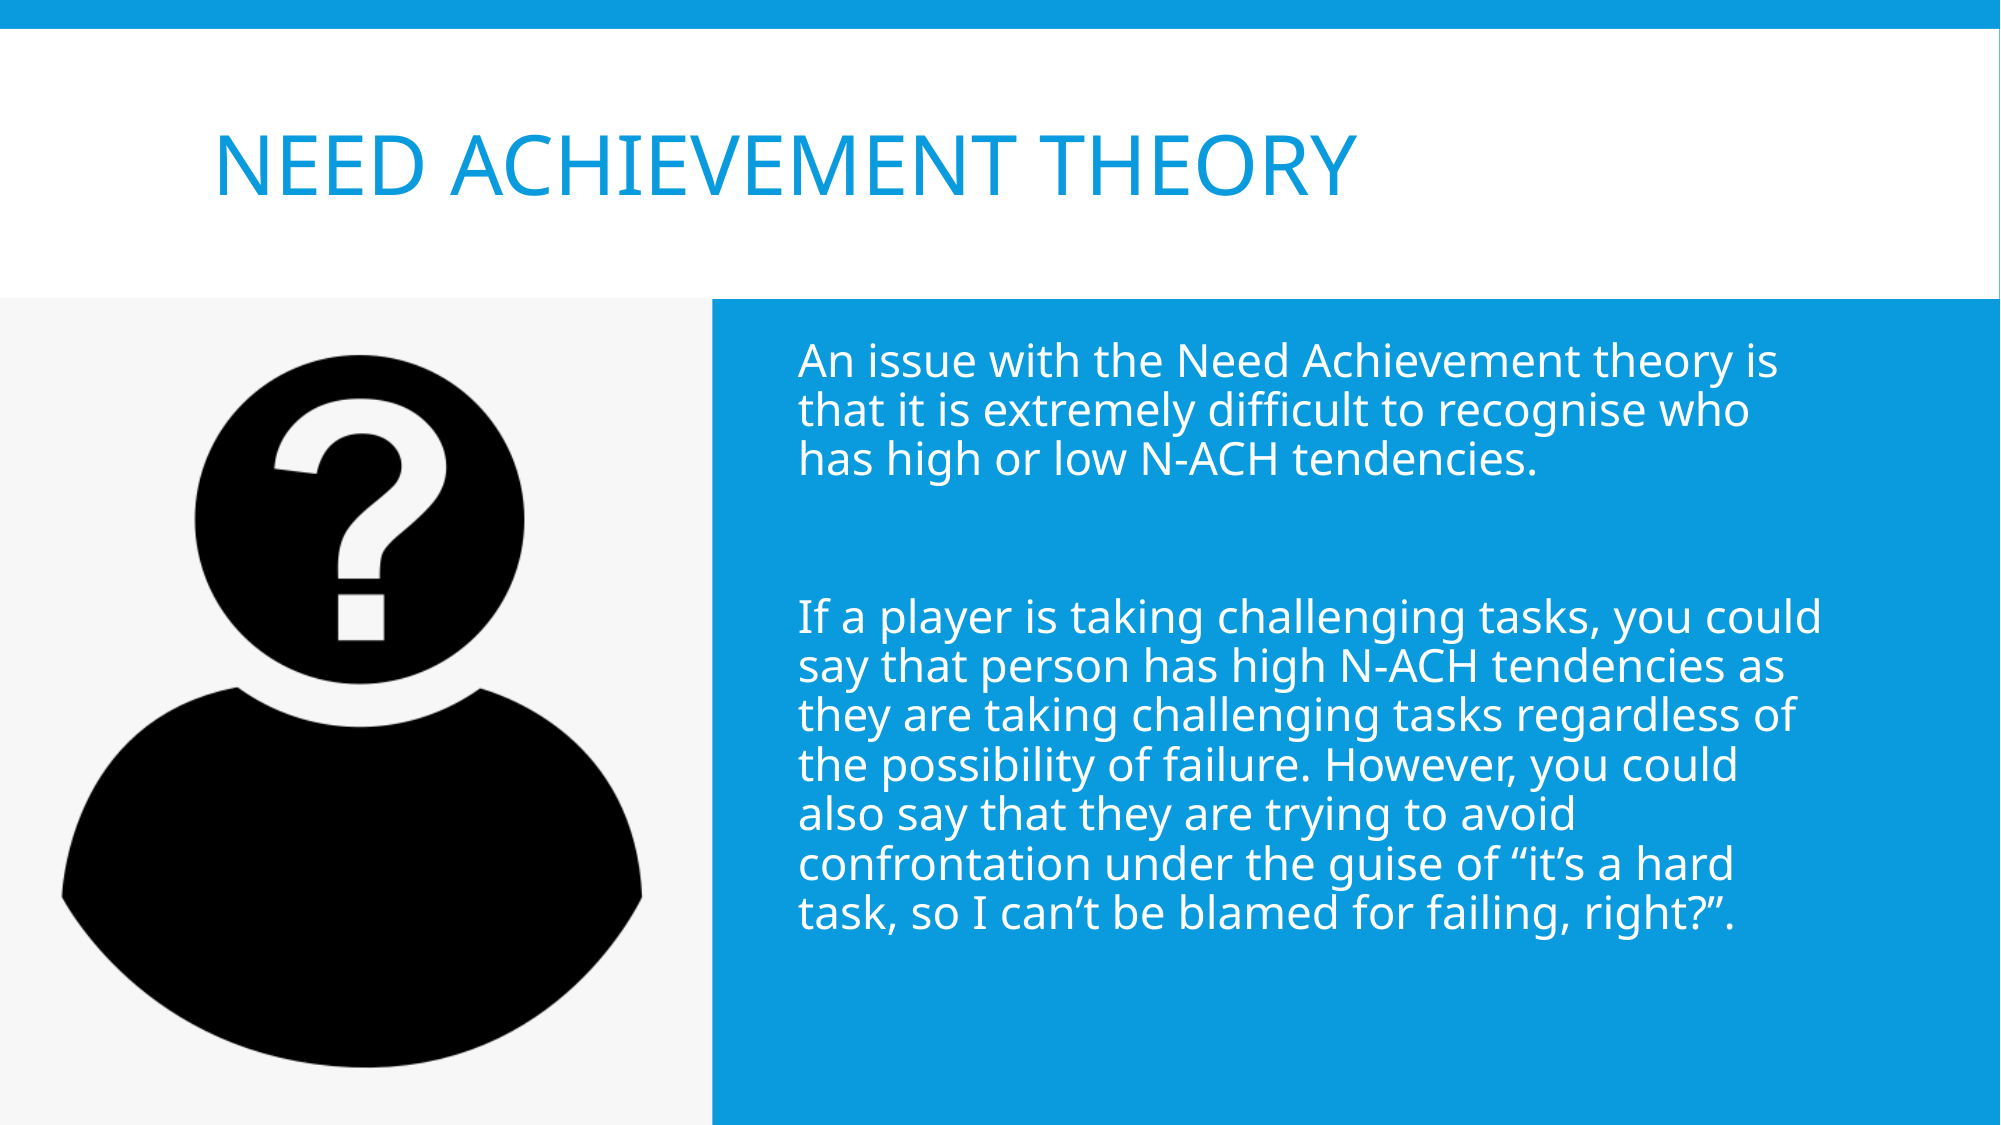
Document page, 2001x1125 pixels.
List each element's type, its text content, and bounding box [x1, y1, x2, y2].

title NEED ACHIEVEMENT THEORY [197, 46, 1803, 295]
picture [0, 298, 712, 1125]
list An issue with the Need Achievement theory is that it is extremely difficult to recognise who has high or low N-ACH tendencies. If a player is taking challenging tasks, you could say that person has high N-ACH tendencies as they are taking challenging tasks regardless of the possibility of failure. However, you could also say that they are trying to avoid confrontation under the guise of “it’s a hard task, so I can’t be blamed for failing, right?”. [782, 329, 1854, 1020]
